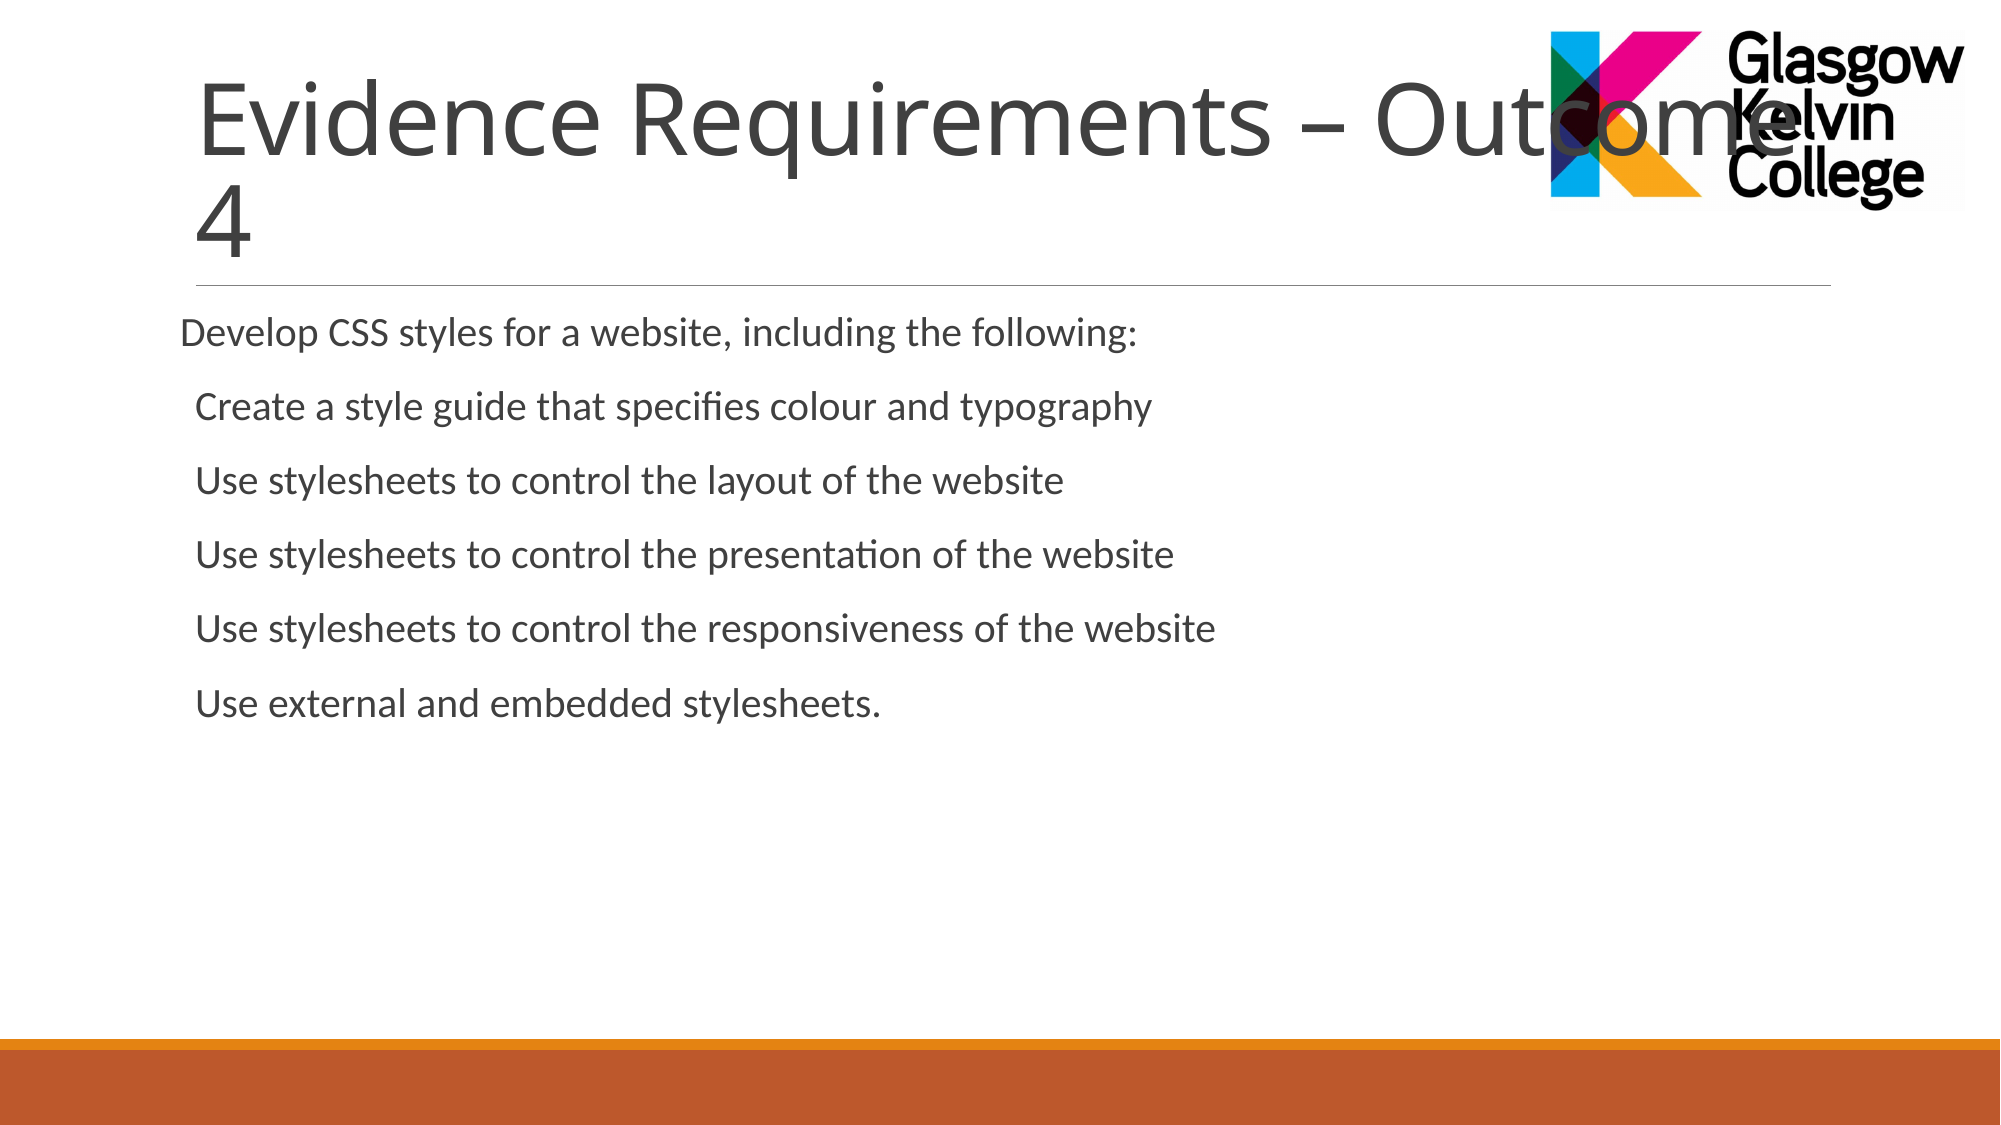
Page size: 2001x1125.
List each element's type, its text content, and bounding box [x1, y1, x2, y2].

picture [1550, 30, 1965, 211]
list Develop CSS styles for a website, including the following: Create a style guide that specifies colour and typography Use stylesheets to control the layout of the website Use stylesheets to control the presentation of the website Use stylesheets to control the responsiveness of the website Use external and embedded stylesheets. [180, 302, 1830, 963]
title Evidence Requirements – Outcome 4 [180, 47, 1830, 285]
